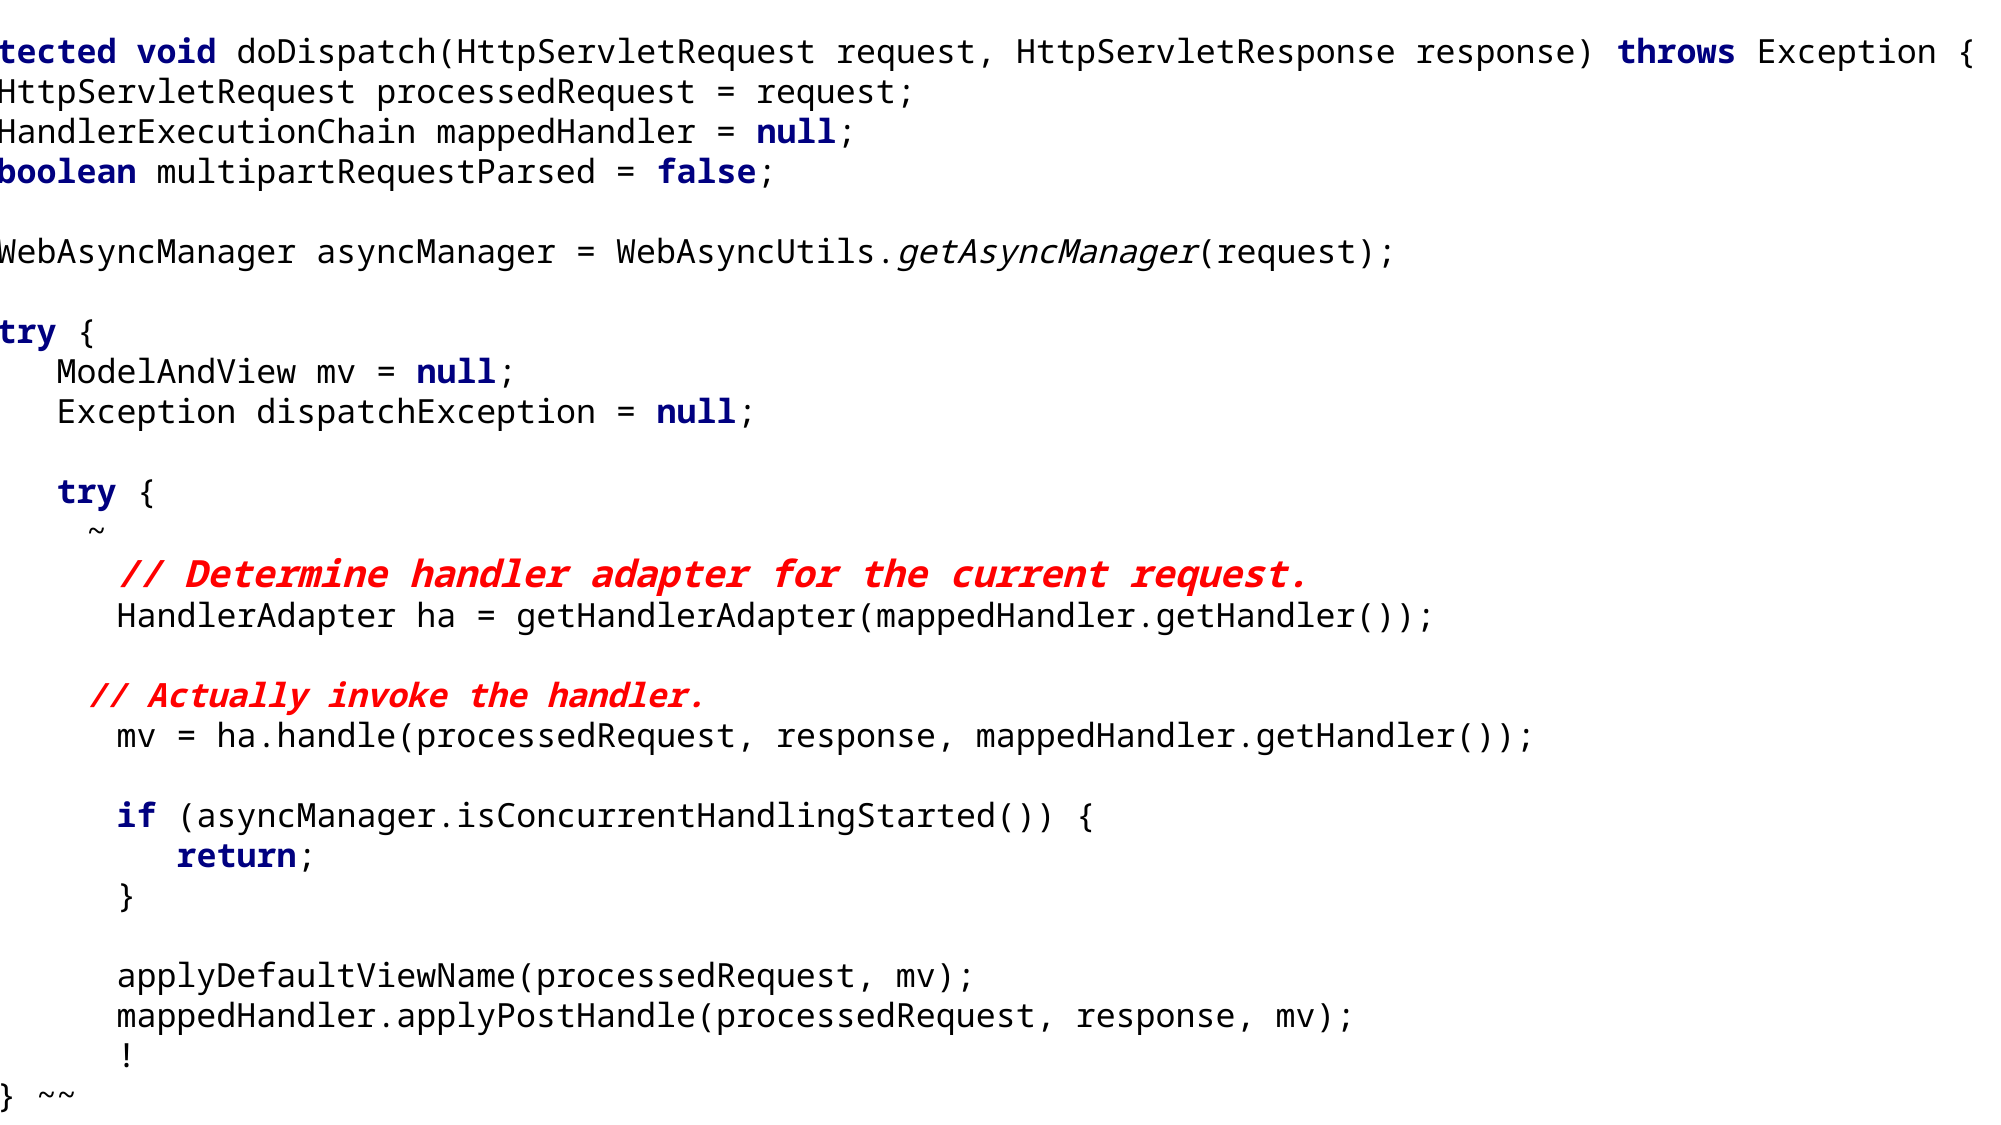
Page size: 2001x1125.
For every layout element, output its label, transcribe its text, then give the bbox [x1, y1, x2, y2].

text_box protected void doDispatch(HttpServletRequest request, HttpServletResponse response) throws Exception { HttpServletRequest processedRequest = request; HandlerExecutionChain mappedHandler = null; boolean multipartRequestParsed = false; WebAsyncManager asyncManager = WebAsyncUtils.getAsyncManager(request); try { ModelAndView mv = null; Exception dispatchException = null; try { ~ // Determine handler adapter for the current request. HandlerAdapter ha = getHandlerAdapter(mappedHandler.getHandler()); // Actually invoke the handler. mv = ha.handle(processedRequest, response, mappedHandler.getHandler()); if (asyncManager.isConcurrentHandlingStarted()) { return; } applyDefaultViewName(processedRequest, mv); mappedHandler.applyPostHandle(processedRequest, response, mv); ! } ~~ [0, 23, 1992, 1122]
